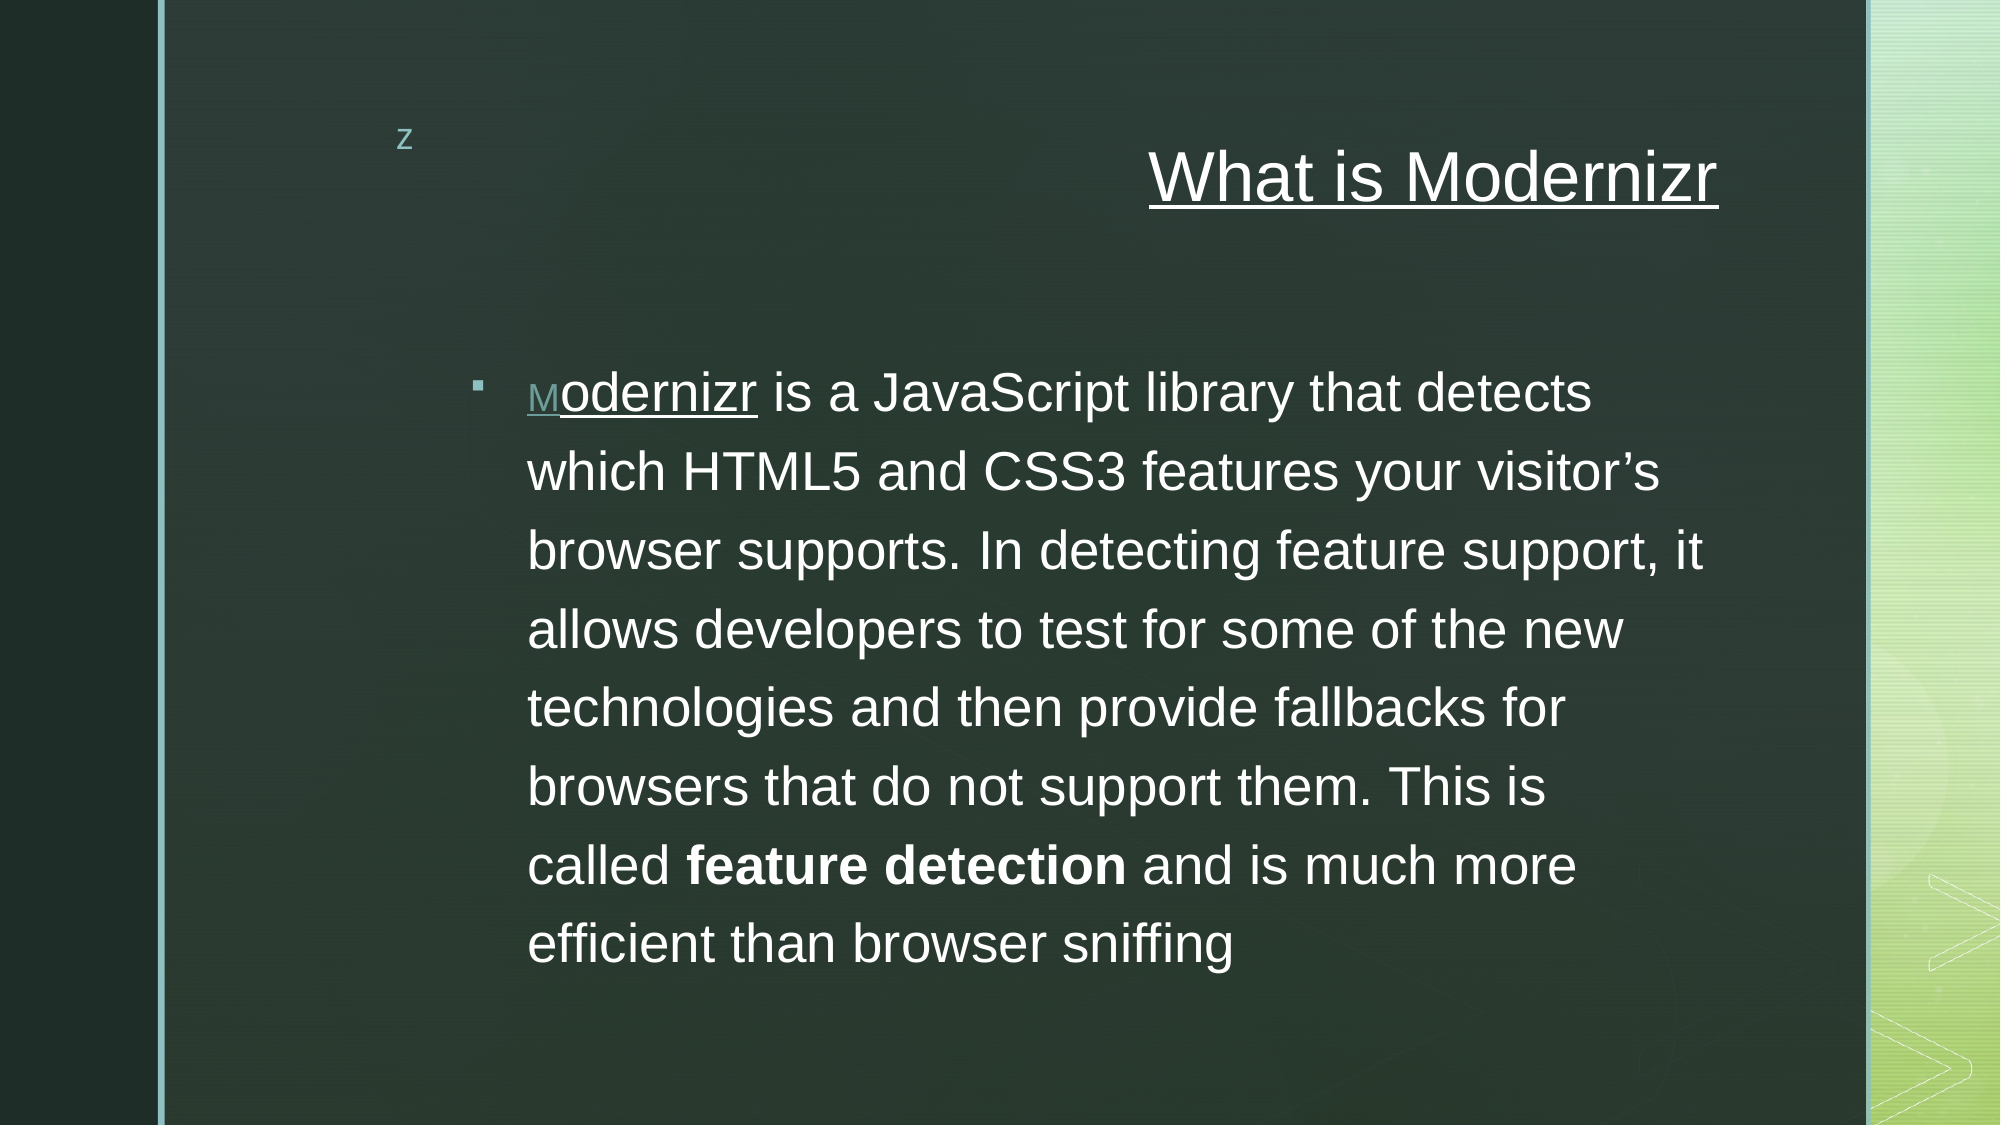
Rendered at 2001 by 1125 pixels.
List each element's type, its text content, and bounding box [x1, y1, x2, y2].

picture [1871, 0, 2001, 1125]
list Modernizr is a JavaScript library that detects which HTML5 and CSS3 features your visitor’s browser supports. In detecting feature support, it allows developers to test for some of the new technologies and then provide fallbacks for browsers that do not support them. This is called feature detection and is much more efficient than browser sniffing [454, 336, 1734, 993]
title What is Modernizr [428, 132, 1734, 310]
